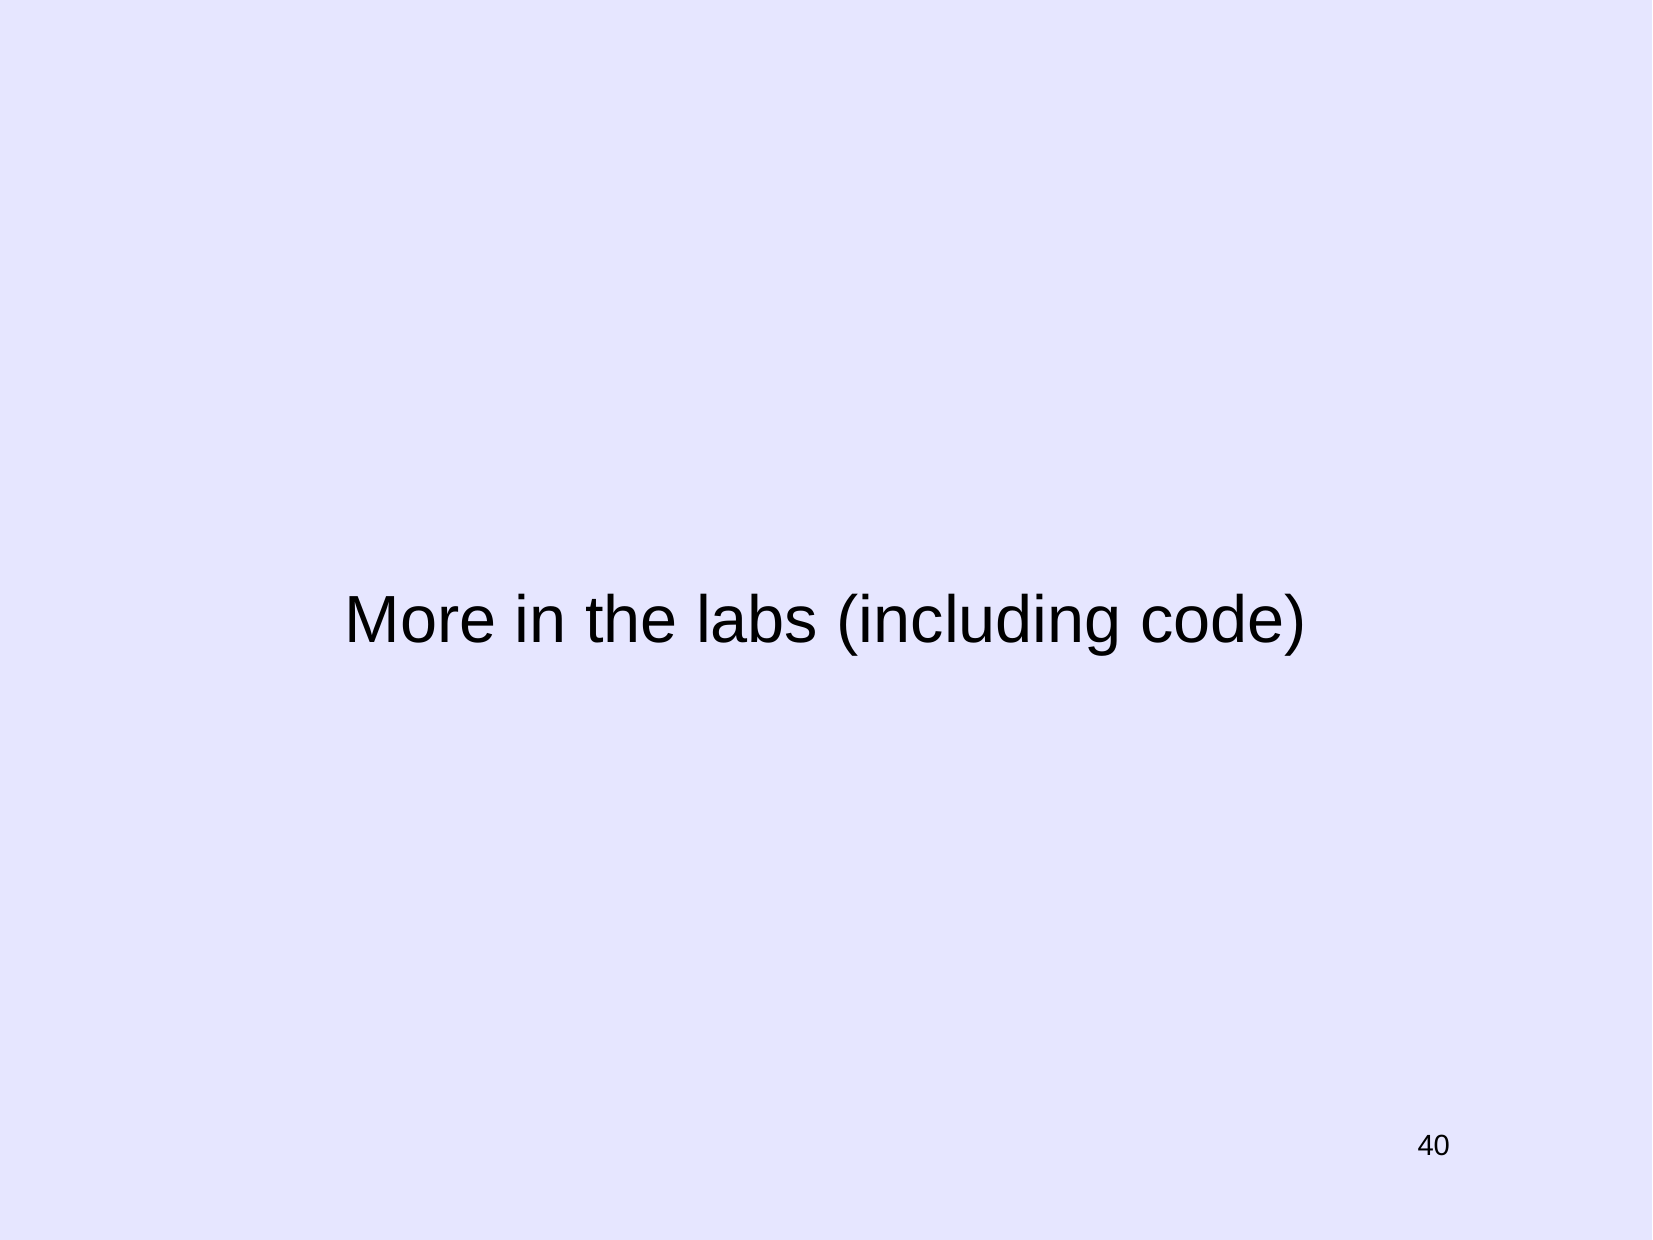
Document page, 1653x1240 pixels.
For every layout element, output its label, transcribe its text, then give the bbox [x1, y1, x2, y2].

slide_number 40 [1416, 1129, 1569, 1173]
text_box More in the labs (including code) [82, 582, 1570, 657]
